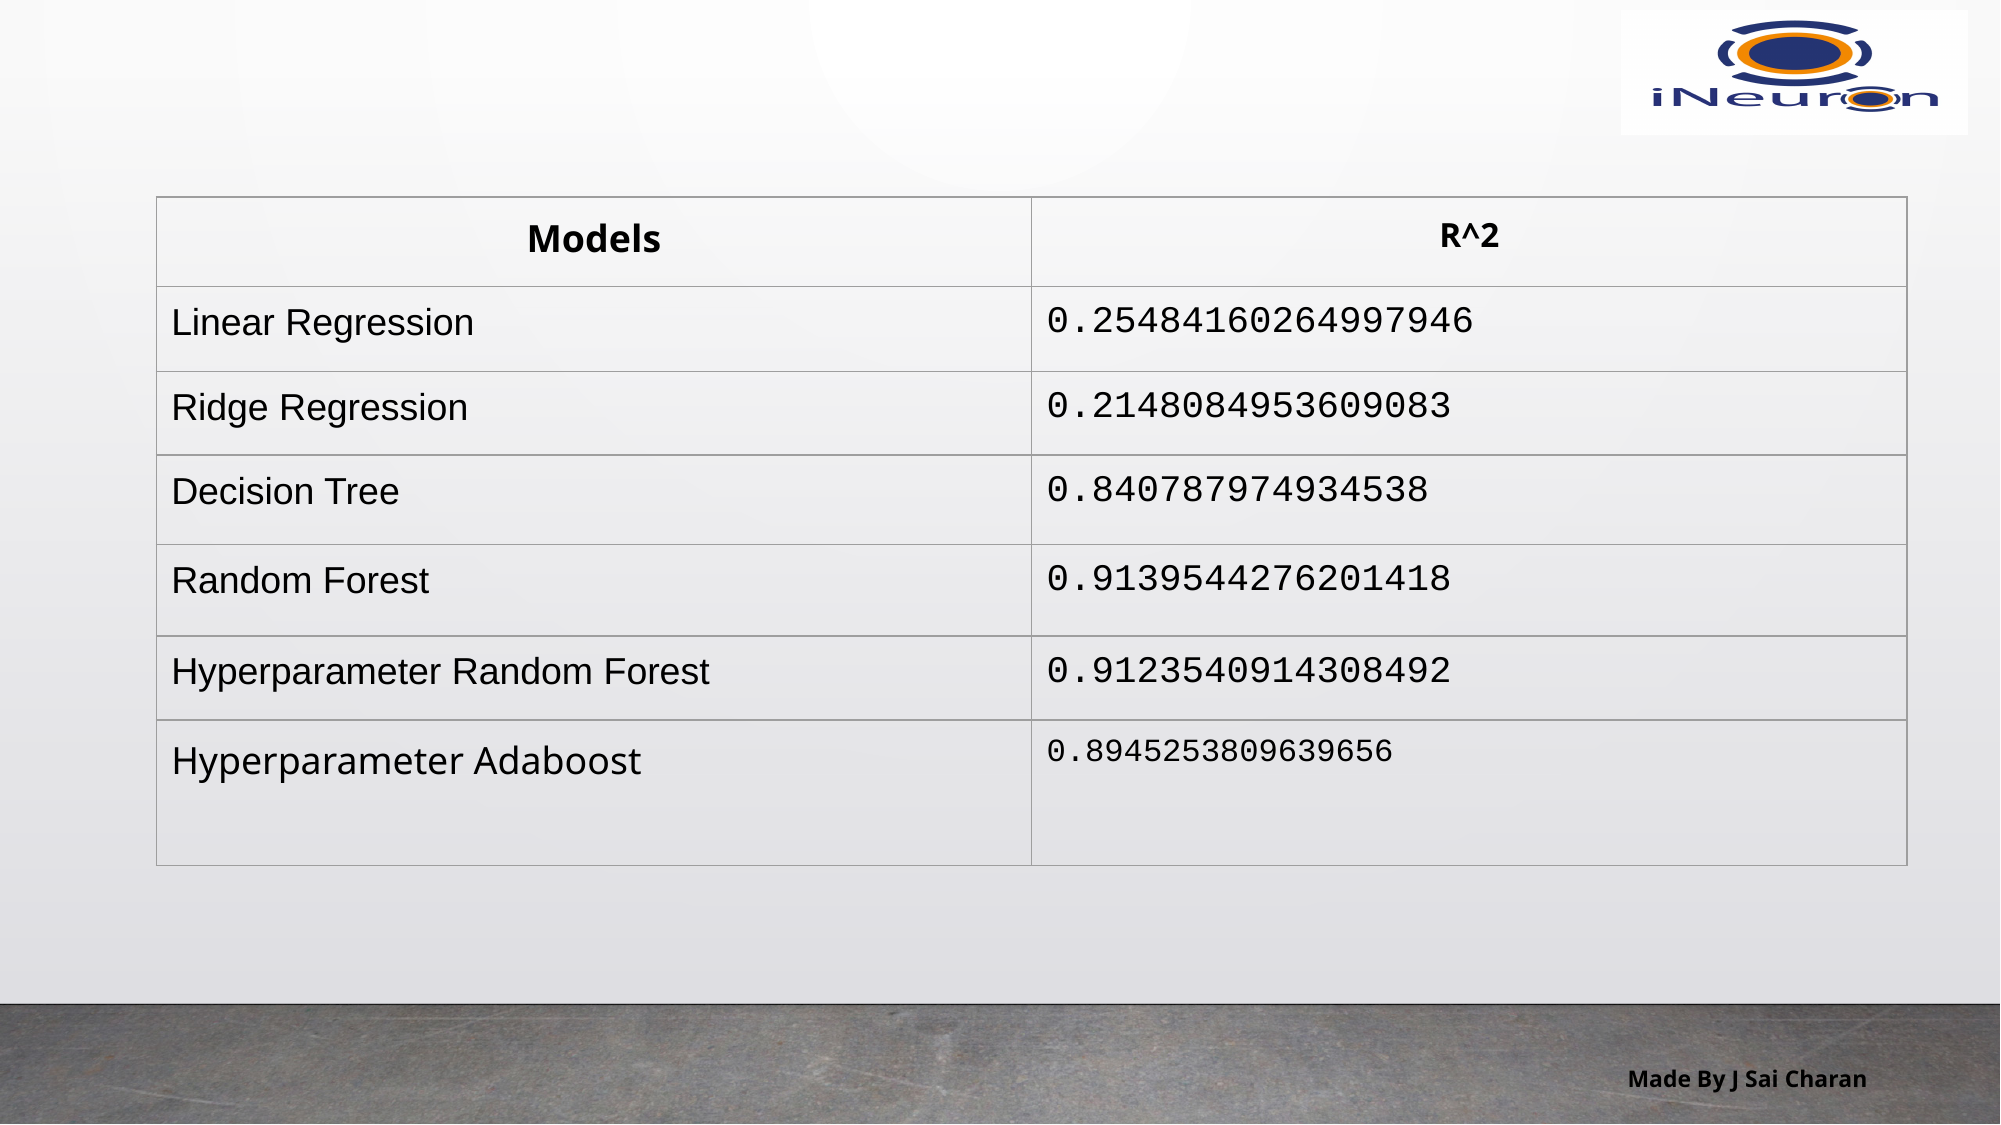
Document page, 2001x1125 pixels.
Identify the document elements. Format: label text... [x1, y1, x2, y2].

table_header R^2 [1032, 198, 1906, 286]
table_cell 0.8945253809639656 [1032, 721, 1906, 865]
table_cell 0.9139544276201418 [1032, 545, 1906, 635]
footer Made By J Sai Charan [1612, 1048, 1925, 1108]
table_header Models [157, 198, 1031, 286]
table_cell Hyperparameter Adaboost [157, 721, 1031, 865]
table_cell 0.25484160264997946 [1032, 287, 1906, 371]
table_cell Decision Tree [157, 456, 1031, 544]
table_cell Ridge Regression [157, 372, 1031, 454]
table_cell Hyperparameter Random Forest [157, 637, 1031, 719]
table_cell Linear Regression [157, 287, 1031, 371]
table_cell 0.9123540914308492 [1032, 637, 1906, 719]
table_cell 0.2148084953609083 [1032, 372, 1906, 454]
picture [0, 1004, 2000, 1124]
table_cell 0.840787974934538 [1032, 456, 1906, 544]
table_cell Random Forest [157, 545, 1031, 635]
picture [1621, 10, 1968, 136]
